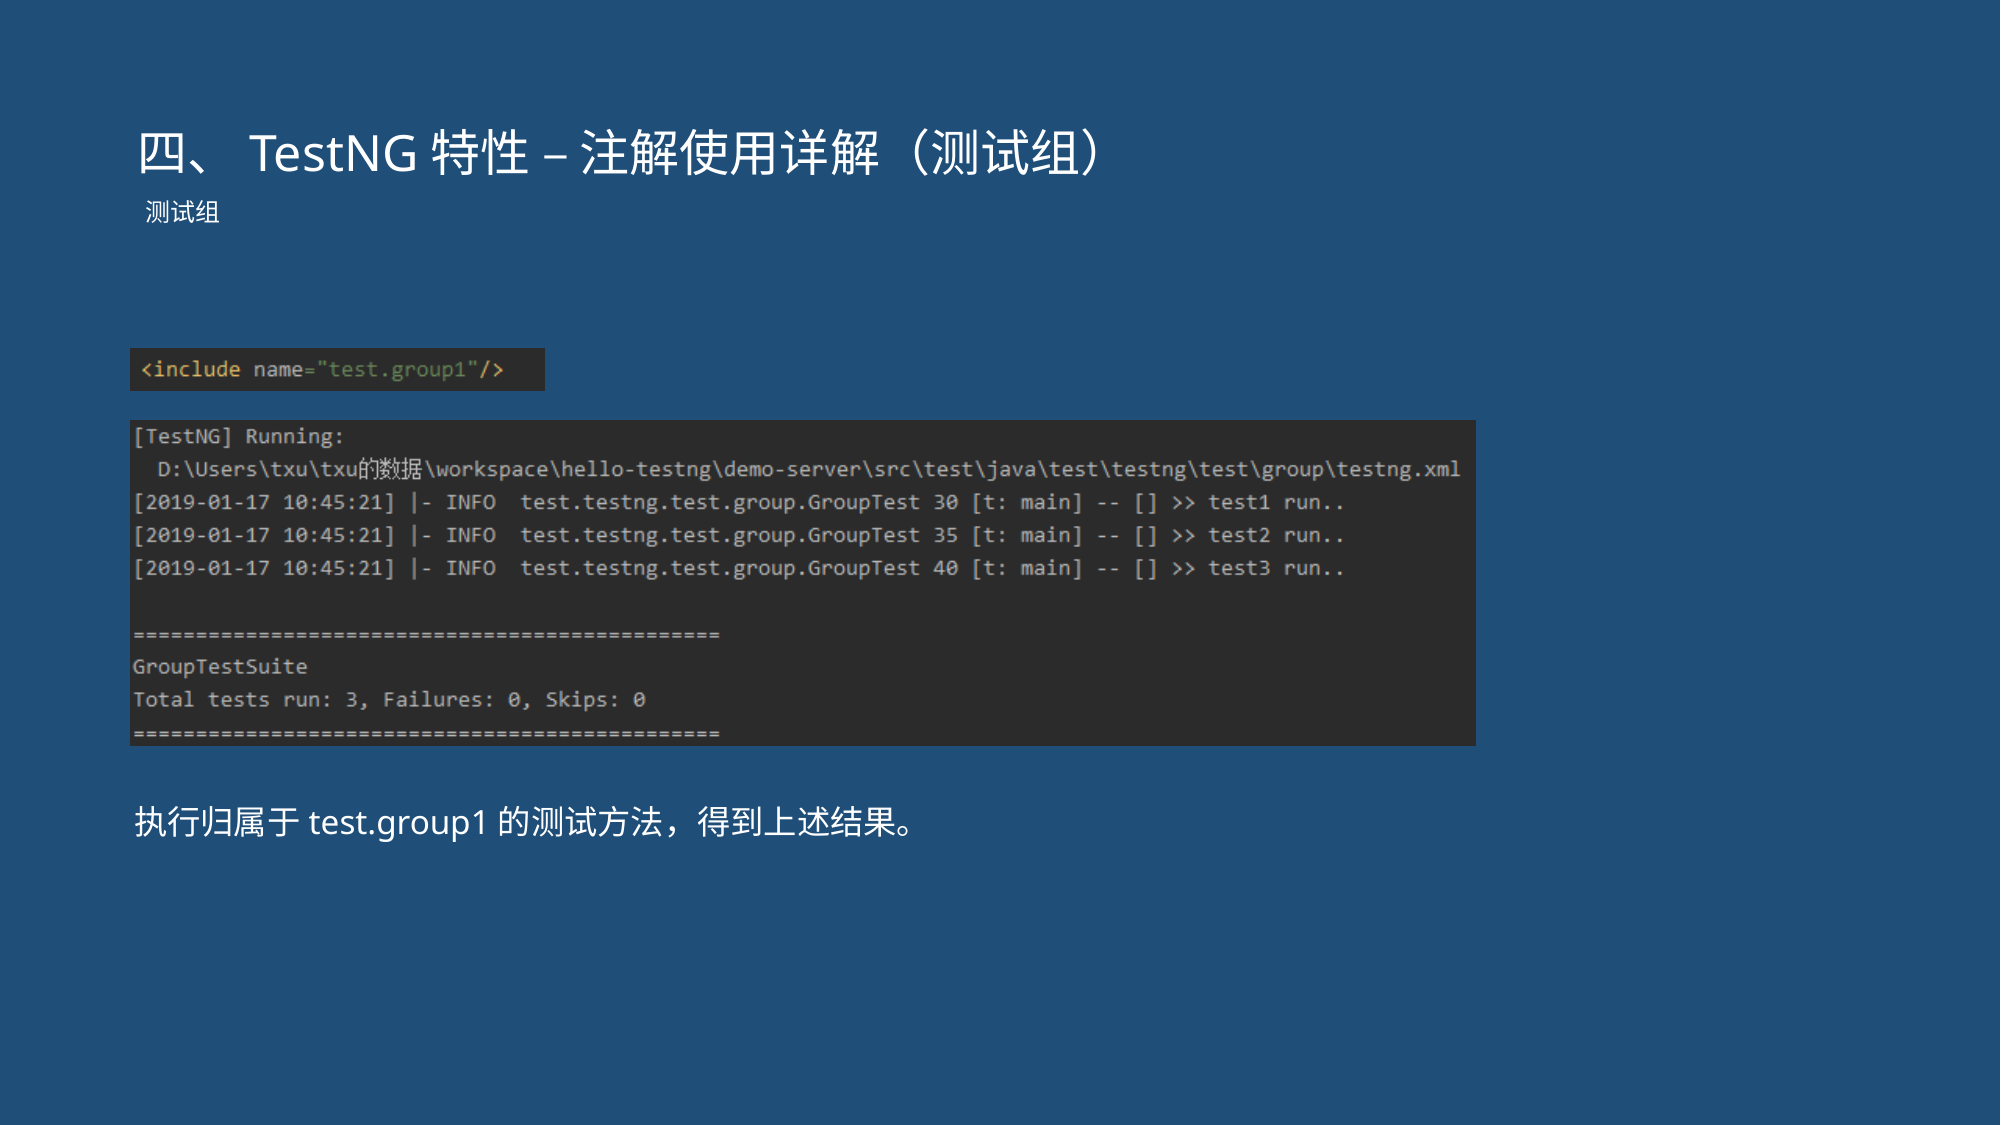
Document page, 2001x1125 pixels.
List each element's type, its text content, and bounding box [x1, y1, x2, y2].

text_box 执行归属于test.group1的测试方法，得到上述结果。 [119, 793, 945, 849]
text_box 四、TestNG特性 – 注解使用详解（测试组） [123, 113, 1145, 189]
picture [130, 420, 1476, 746]
picture [130, 348, 545, 391]
text_box 测试组 [130, 189, 236, 235]
